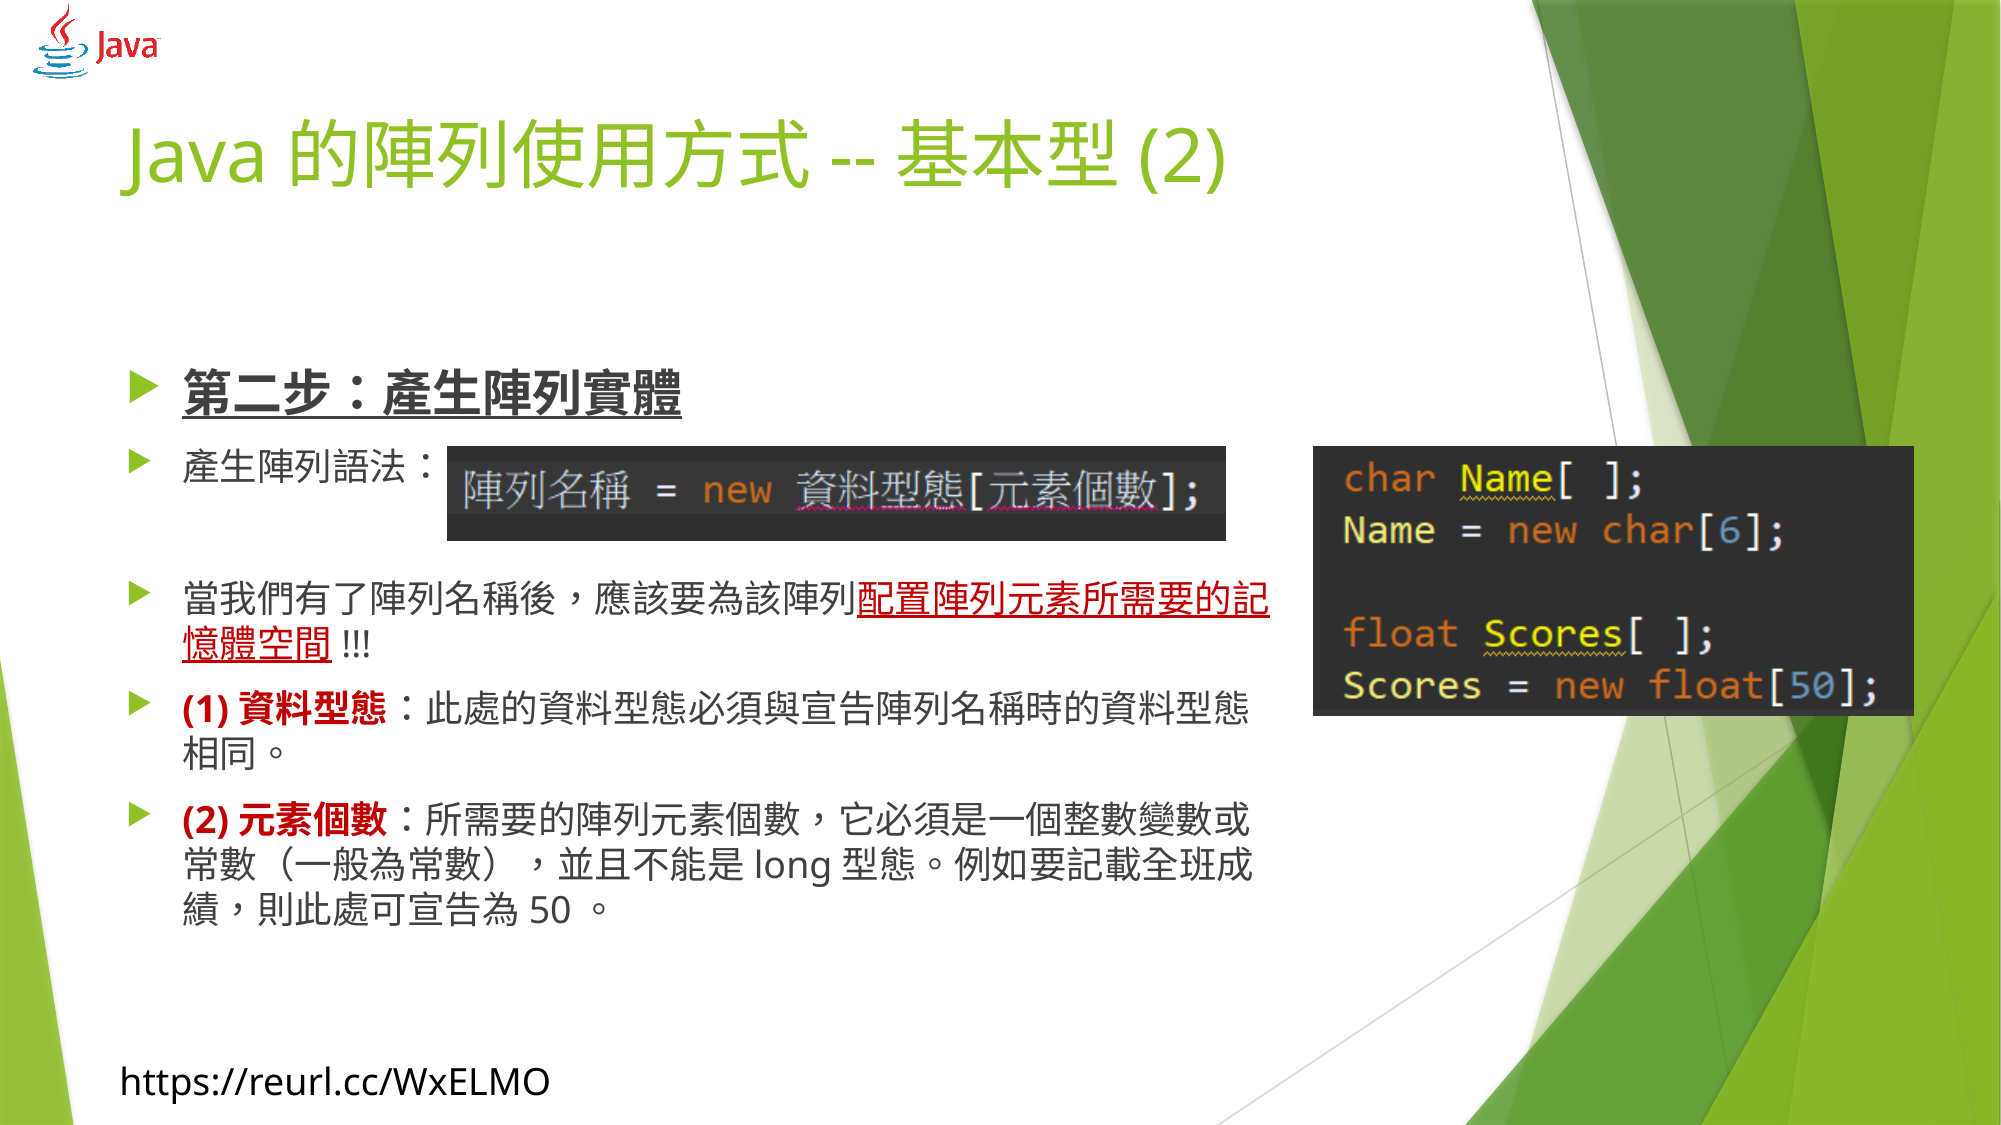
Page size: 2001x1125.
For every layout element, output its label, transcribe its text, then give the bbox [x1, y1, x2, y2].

picture [1313, 446, 1915, 716]
list 第二步：產生陣列實體 產生陣列語法： 當我們有了陣列名稱後，應該要為該陣列配置陣列元素所需要的記憶體空間!!! (1)資料型態：此處的資料型態必須與宣告陣列名稱時的資料型態相同。 (2)元素個數：所需要的陣列元素個數，它必須是一個整數變數或常數（一般為常數），並且不能是long型態。例如要記載全班成績，則此處可宣告為50。 [111, 354, 1293, 992]
title Java的陣列使用方式--基本型(2) [111, 99, 1522, 317]
picture [27, 1, 165, 79]
picture [446, 446, 1226, 541]
